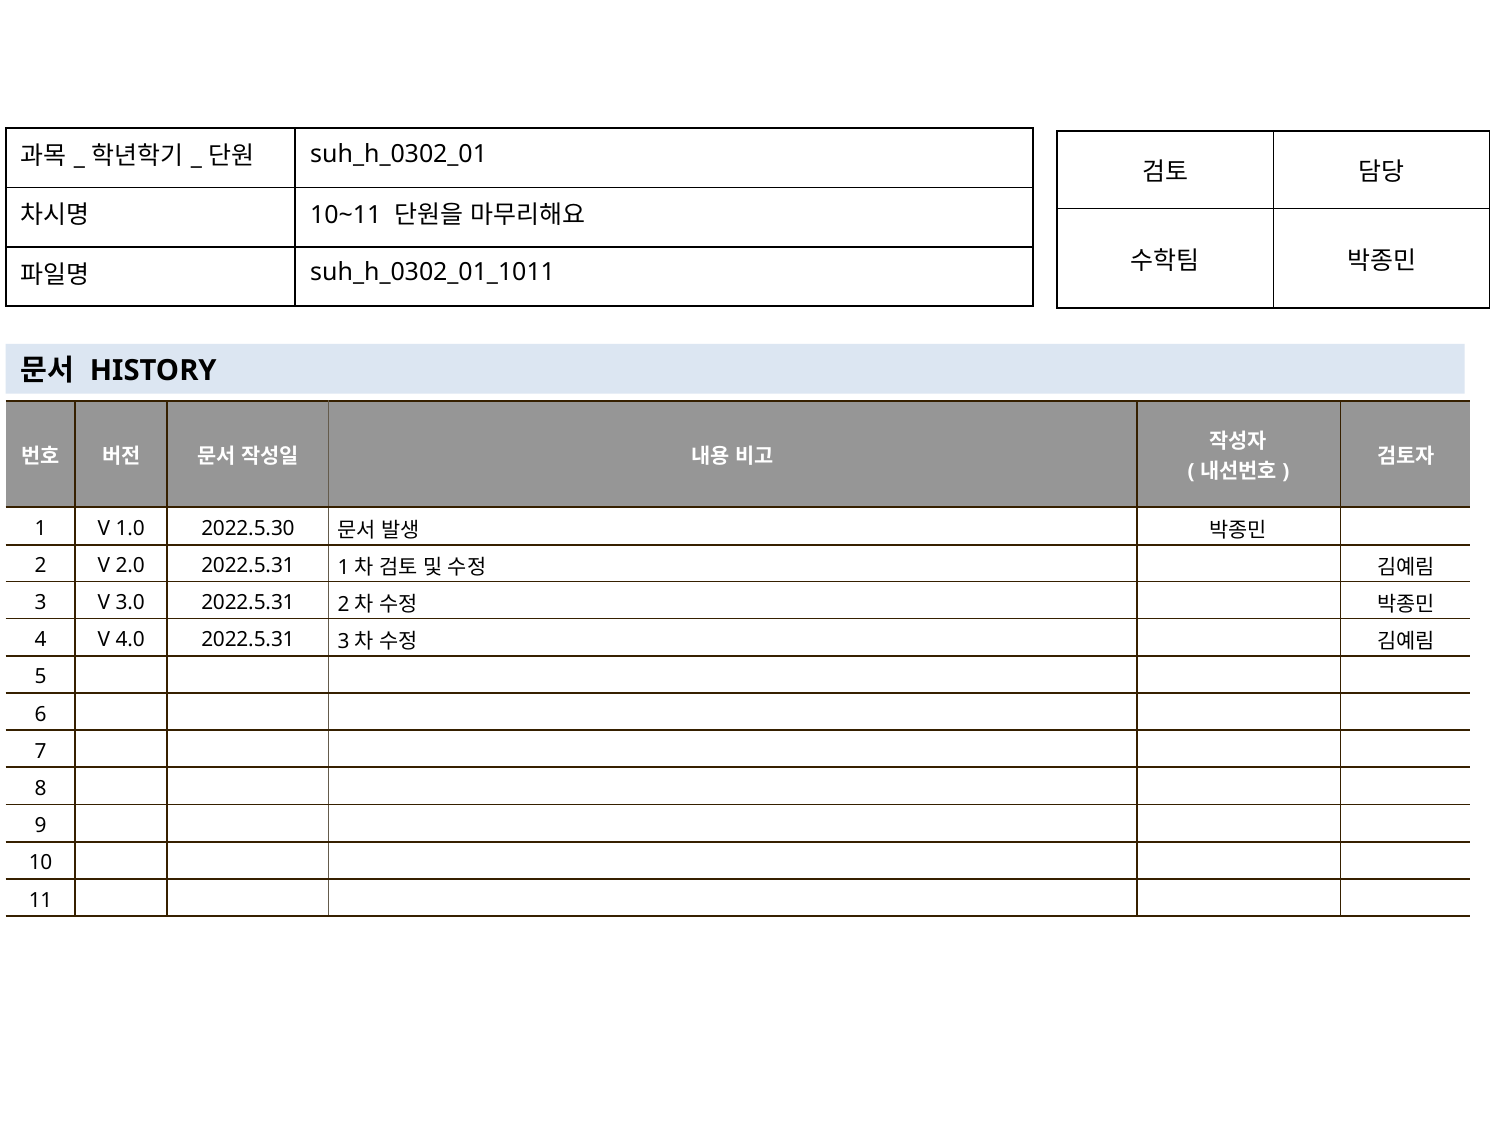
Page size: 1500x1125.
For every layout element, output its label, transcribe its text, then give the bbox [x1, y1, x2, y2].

table_cell [168, 694, 328, 729]
table_cell V 2.0 [76, 546, 166, 581]
table_cell [1138, 582, 1340, 618]
table_cell [329, 731, 1136, 766]
table_cell 김예림 [1341, 546, 1470, 581]
table_cell 11 [6, 880, 74, 915]
table_cell [329, 843, 1136, 878]
table_cell 파일명 [7, 248, 294, 305]
table_header suh_h_0302_01 [296, 129, 1032, 187]
table_cell 5 [6, 657, 74, 692]
table_cell 6 [6, 694, 74, 729]
table_cell 1 [6, 508, 74, 544]
table_cell [76, 694, 166, 729]
table_cell [168, 768, 328, 804]
table_cell [1341, 843, 1470, 878]
table_cell 10~11 단원을 마무리해요 [296, 188, 1032, 246]
table_cell 김예림 [1341, 619, 1470, 655]
table_cell suh_h_0302_01_1011 [296, 248, 1032, 305]
table_cell 문서 발생 [329, 508, 1136, 544]
table_cell [329, 880, 1136, 915]
table_cell 8 [6, 768, 74, 804]
table_cell [1138, 805, 1340, 841]
table_cell 박종민 [1341, 582, 1470, 618]
text_box 문서 HISTORY [5, 343, 1465, 394]
table_cell [76, 657, 166, 692]
table_cell 10 [6, 843, 74, 878]
table_cell 2022.5.31 [168, 619, 328, 655]
table_cell [329, 694, 1136, 729]
table_cell 2차 수정 [329, 582, 1136, 618]
table_cell [329, 805, 1136, 841]
table_cell [1341, 731, 1470, 766]
table_cell 박종민 [1138, 508, 1340, 544]
table_header 버전 [76, 402, 166, 506]
table_cell 4 [6, 619, 74, 655]
table_cell [168, 731, 328, 766]
table_cell V 1.0 [76, 508, 166, 544]
table_cell 2022.5.31 [168, 582, 328, 618]
table_cell 3차 수정 [329, 619, 1136, 655]
table_cell [1341, 694, 1470, 729]
table_cell [76, 880, 166, 915]
table_cell [1138, 880, 1340, 915]
table_header 담당 [1274, 132, 1489, 208]
table_cell 2022.5.31 [168, 546, 328, 581]
table_cell [1138, 657, 1340, 692]
table_cell 9 [6, 805, 74, 841]
table_cell 2 [6, 546, 74, 581]
table_cell 7 [6, 731, 74, 766]
table_cell V 3.0 [76, 582, 166, 618]
table_cell [1138, 843, 1340, 878]
table_cell [329, 657, 1136, 692]
table_cell 수학팀 [1058, 209, 1273, 307]
table_cell [1341, 508, 1470, 544]
table_cell [168, 843, 328, 878]
table_cell [329, 768, 1136, 804]
table_cell [76, 731, 166, 766]
table_cell [76, 805, 166, 841]
table_cell 박종민 [1274, 209, 1489, 307]
table_cell [168, 805, 328, 841]
table_cell [168, 657, 328, 692]
table_cell [76, 843, 166, 878]
table_cell [1341, 880, 1470, 915]
table_cell 2022.5.30 [168, 508, 328, 544]
table_cell [1138, 619, 1340, 655]
table_header 내용 비고 [329, 402, 1136, 506]
table_cell [1138, 546, 1340, 581]
table_cell 차시명 [7, 188, 294, 246]
table_header 검토 [1058, 132, 1273, 208]
table_cell [1341, 805, 1470, 841]
table_cell [1138, 694, 1340, 729]
table_header 검토자 [1341, 402, 1470, 506]
table_cell [1341, 657, 1470, 692]
table_header 과목_학년학기_단원 [7, 129, 294, 187]
table_cell 1차 검토 및 수정 [329, 546, 1136, 581]
table_cell [1138, 731, 1340, 766]
table_cell [168, 880, 328, 915]
table_cell 3 [6, 582, 74, 618]
table_cell [1341, 768, 1470, 804]
table_cell V 4.0 [76, 619, 166, 655]
table_cell [76, 768, 166, 804]
table_cell [1138, 768, 1340, 804]
table_header 번호 [6, 402, 74, 506]
table_header 작성자 (내선번호) [1138, 402, 1340, 506]
table_header 문서 작성일 [168, 402, 328, 506]
